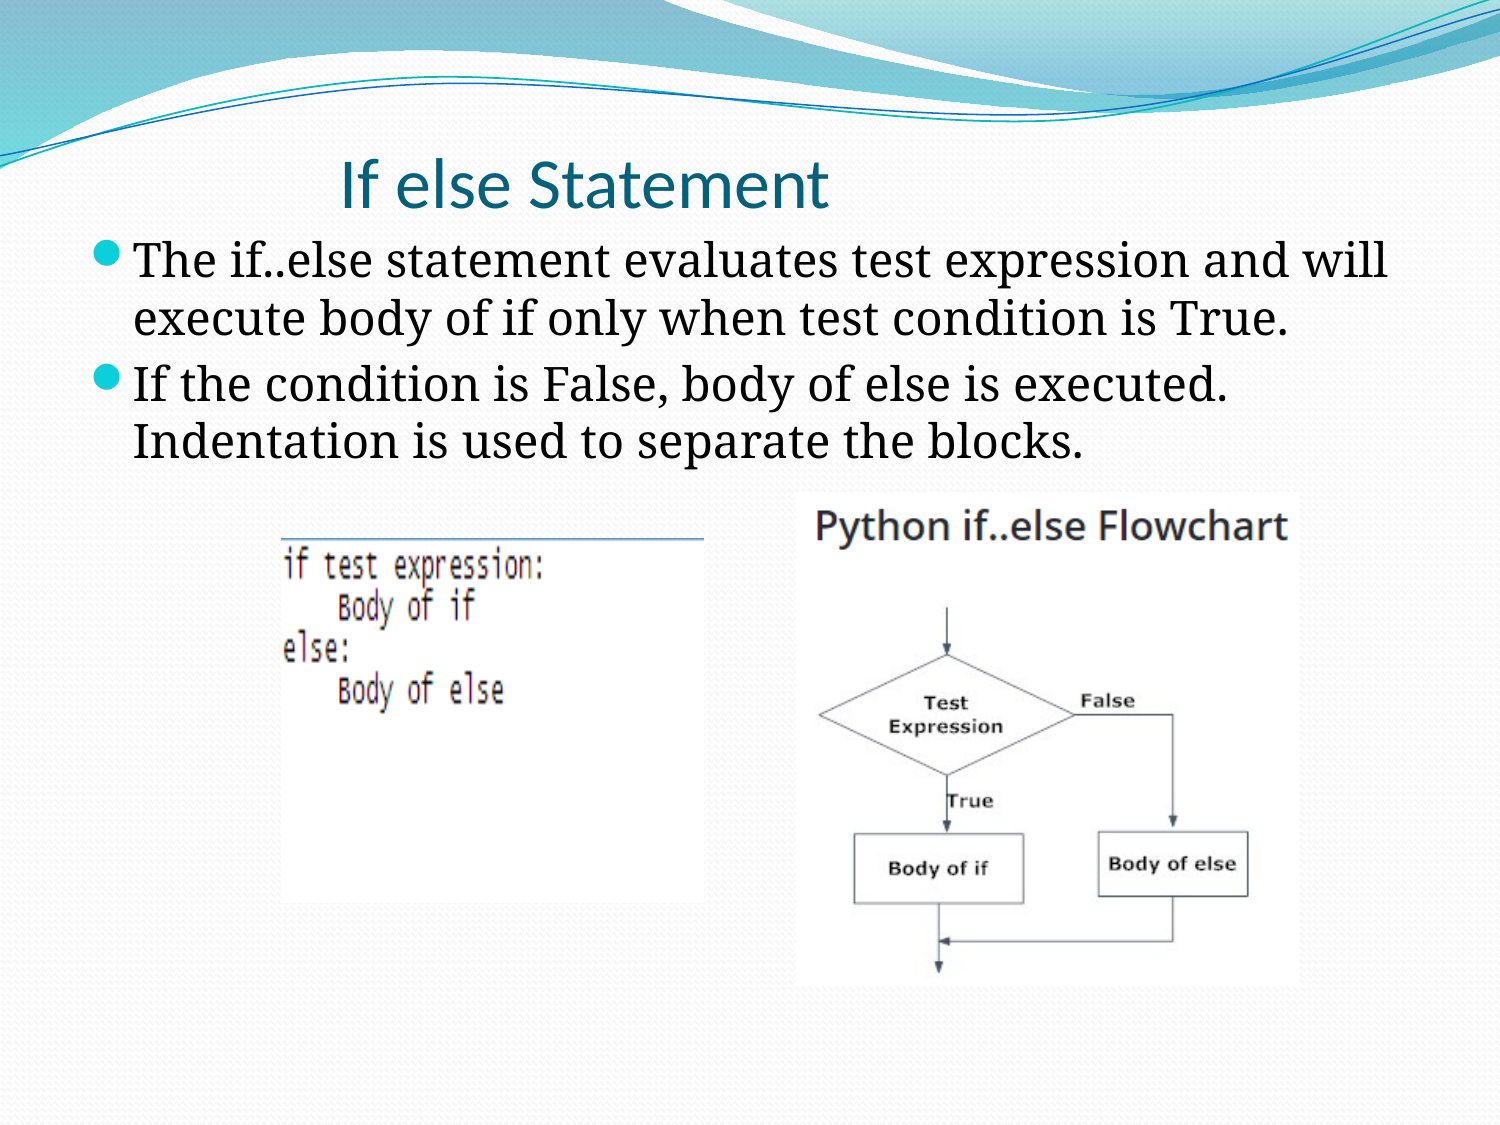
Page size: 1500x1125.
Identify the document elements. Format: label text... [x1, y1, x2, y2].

list The if..else statement evaluates test expression and will execute body of if only when test condition is True. If the condition is False, body of else is executed. Indentation is used to separate the blocks. [75, 222, 1425, 481]
picture [796, 491, 1299, 985]
title If else Statement [339, 128, 1114, 222]
picture [280, 538, 704, 903]
